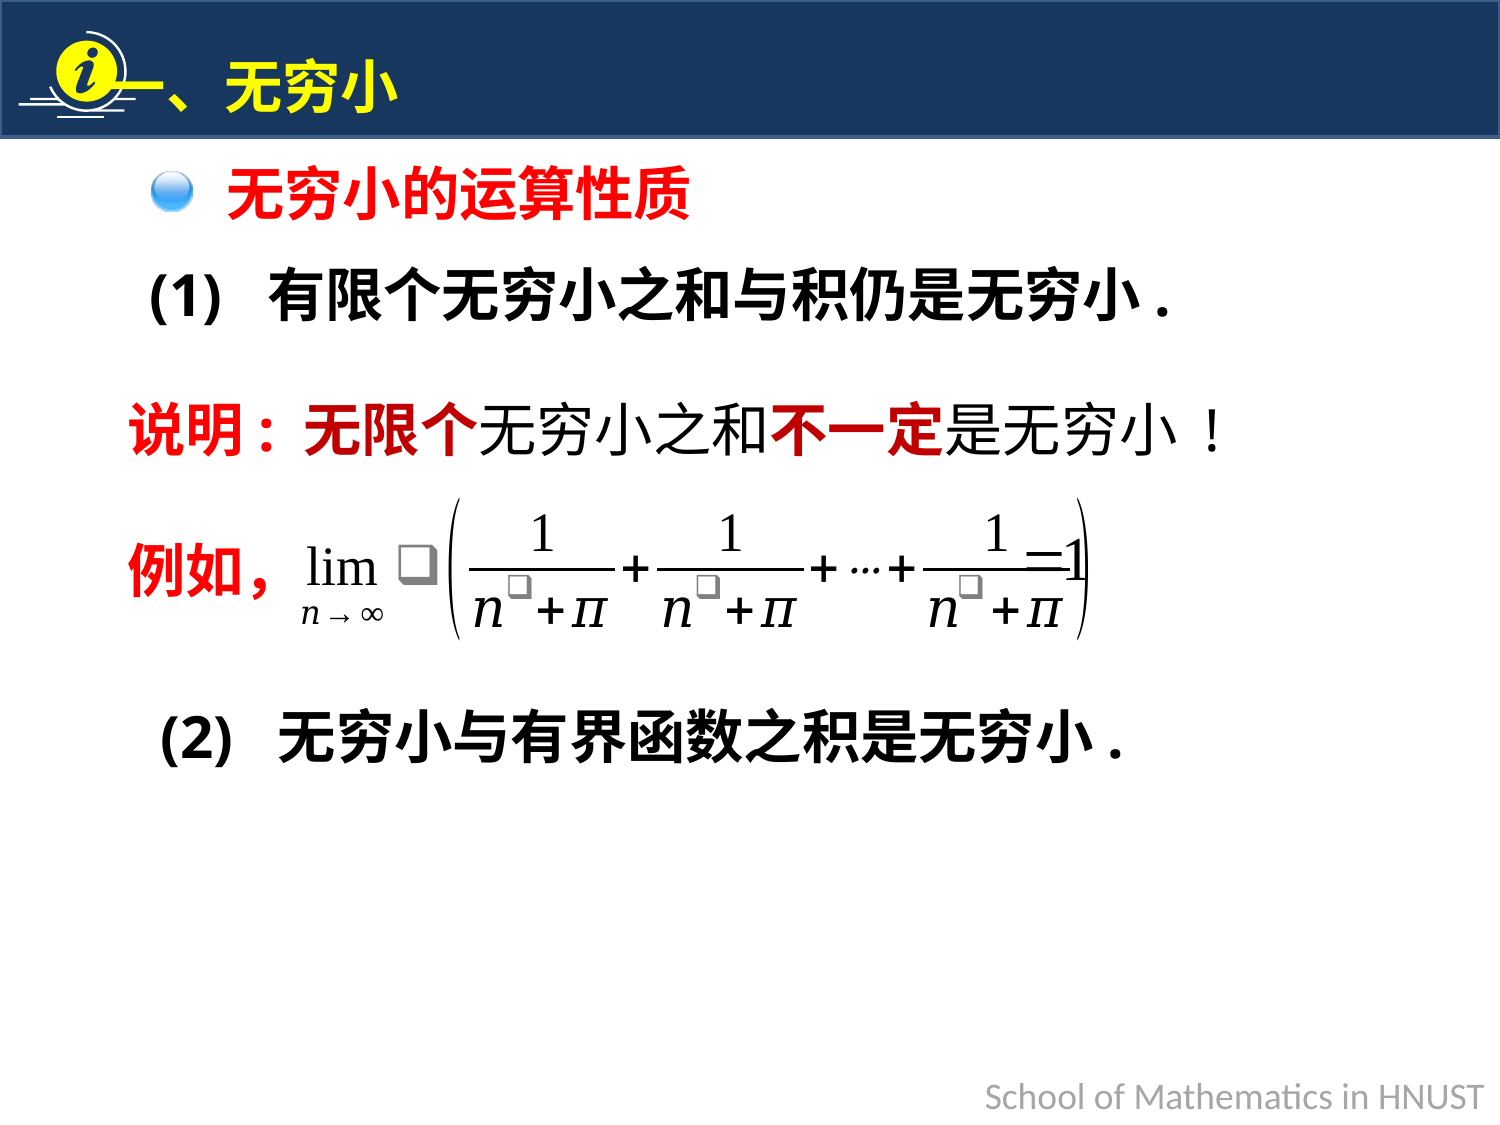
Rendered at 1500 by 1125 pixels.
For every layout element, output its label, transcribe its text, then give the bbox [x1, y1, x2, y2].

text_box (2) 无穷小与有界函数之积是无穷小. [145, 692, 1139, 778]
text_box 说明: 无限个无穷小之和不一定是无穷小 ! [112, 385, 1388, 471]
text_box (1) 有限个无穷小之和与积仍是无穷小. [134, 250, 1187, 336]
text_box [1016, 533, 1088, 584]
text_box 无穷小的运算性质 [136, 149, 739, 234]
picture [151, 171, 193, 212]
text_box 例如， [112, 527, 360, 612]
